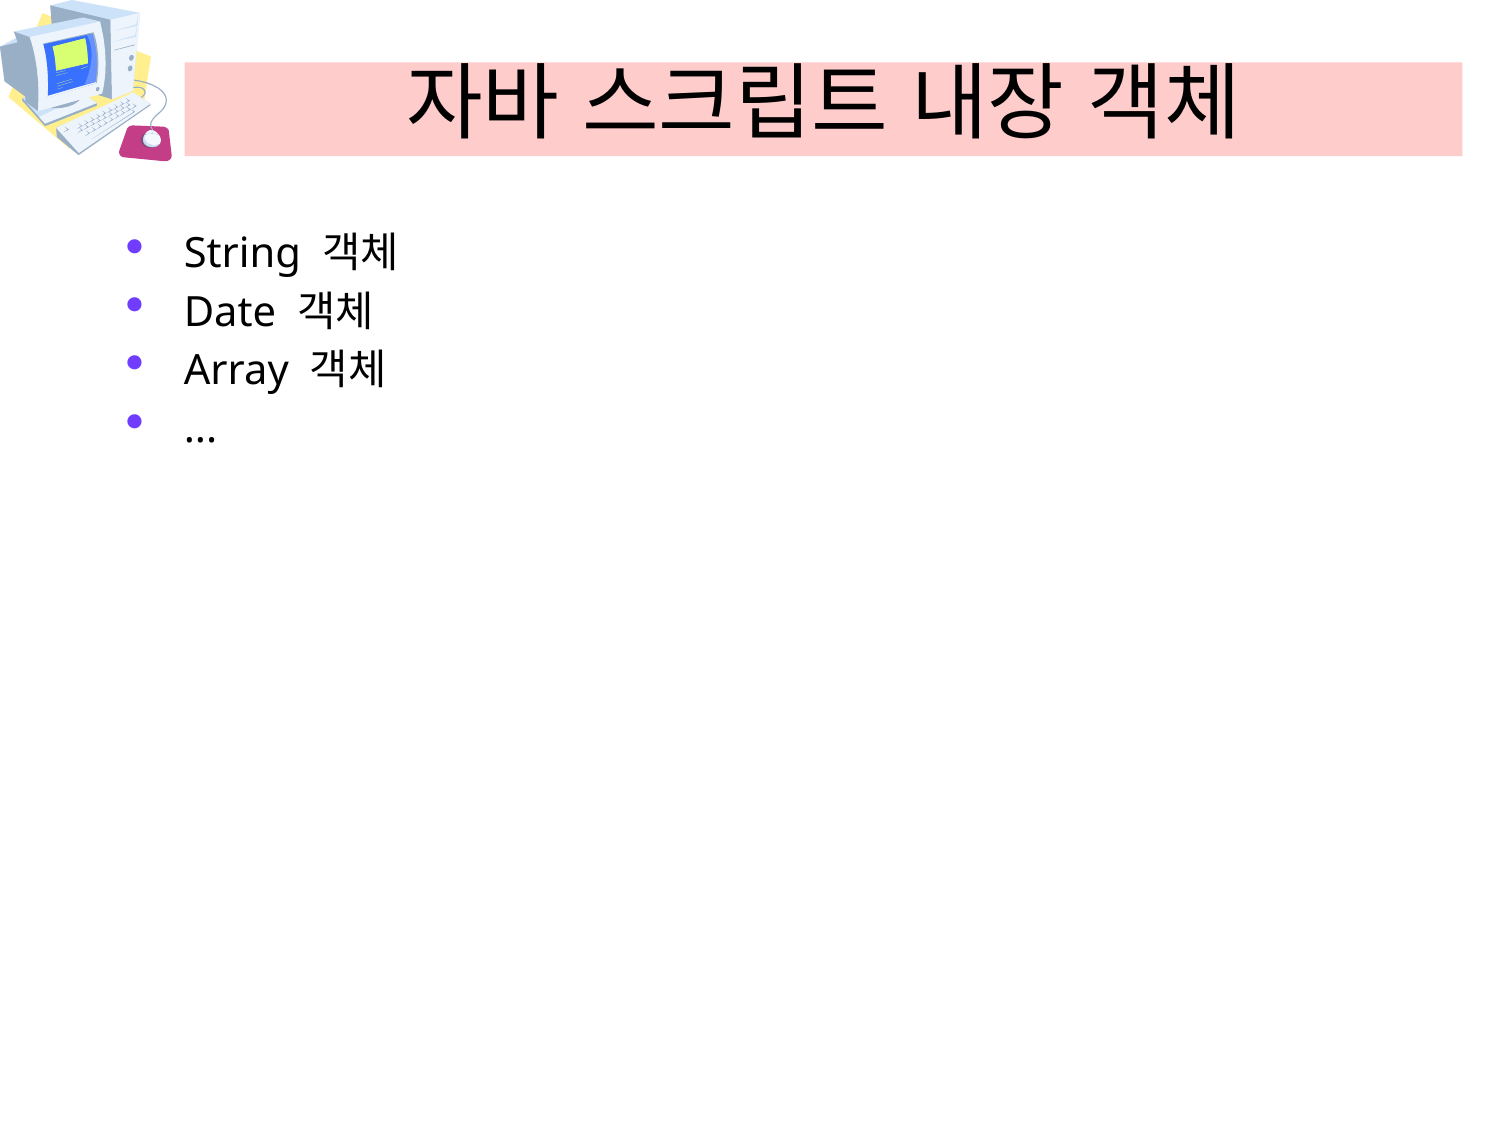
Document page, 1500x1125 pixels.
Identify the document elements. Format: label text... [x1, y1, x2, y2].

title 자바 스크립트 내장 객체 [184, 62, 1463, 157]
list String 객체 Date 객체 Array 객체 ... [112, 218, 1460, 900]
